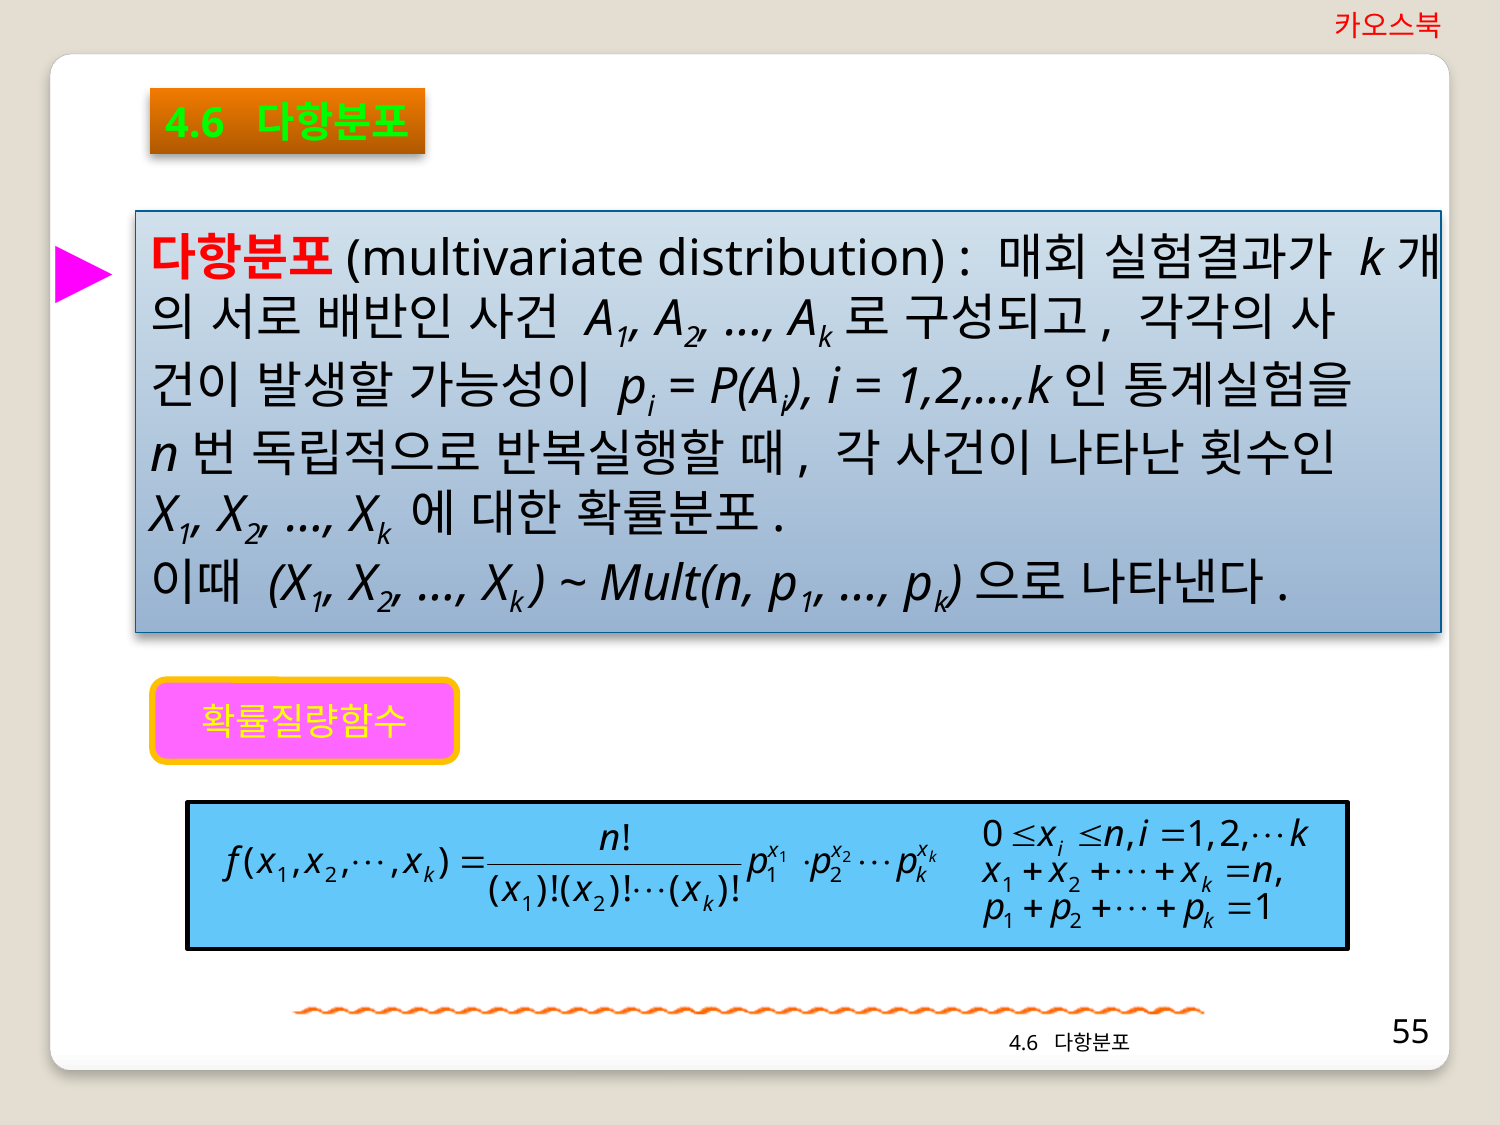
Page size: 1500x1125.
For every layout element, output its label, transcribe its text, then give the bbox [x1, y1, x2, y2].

text_box 카오스북 [1277, 0, 1500, 50]
text_box 4.6 다항분포 [150, 88, 426, 154]
footer 4.6 다항분포 [994, 1002, 1369, 1063]
text_box 확률질량함수 [148, 676, 461, 766]
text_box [976, 810, 1313, 938]
text_box ▶ [41, 212, 124, 317]
slide_number 55 [1369, 1002, 1445, 1063]
text_box 다항분포(multivariate distribution) : 매회 실험결과가 k개 의 서로 배반인 사건 A1, A2, …, Ak로 구성되고, 각각의 사 건이 발생할 가능성이 pi = P(Ai), i = 1,2,…,k인 통계실험을 n번 독립적으로 반복실행할 때, 각 사건이 나타난 횟수인 X1, X2, …, Xk 에 대한 확률분포. 이때 (X1, X2, …, Xk ) ~ Mult(n, p1, …, pk)으로 나타낸다. [135, 210, 1442, 633]
picture [281, 1003, 1219, 1020]
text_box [214, 815, 945, 920]
text_box [184, 799, 1351, 953]
